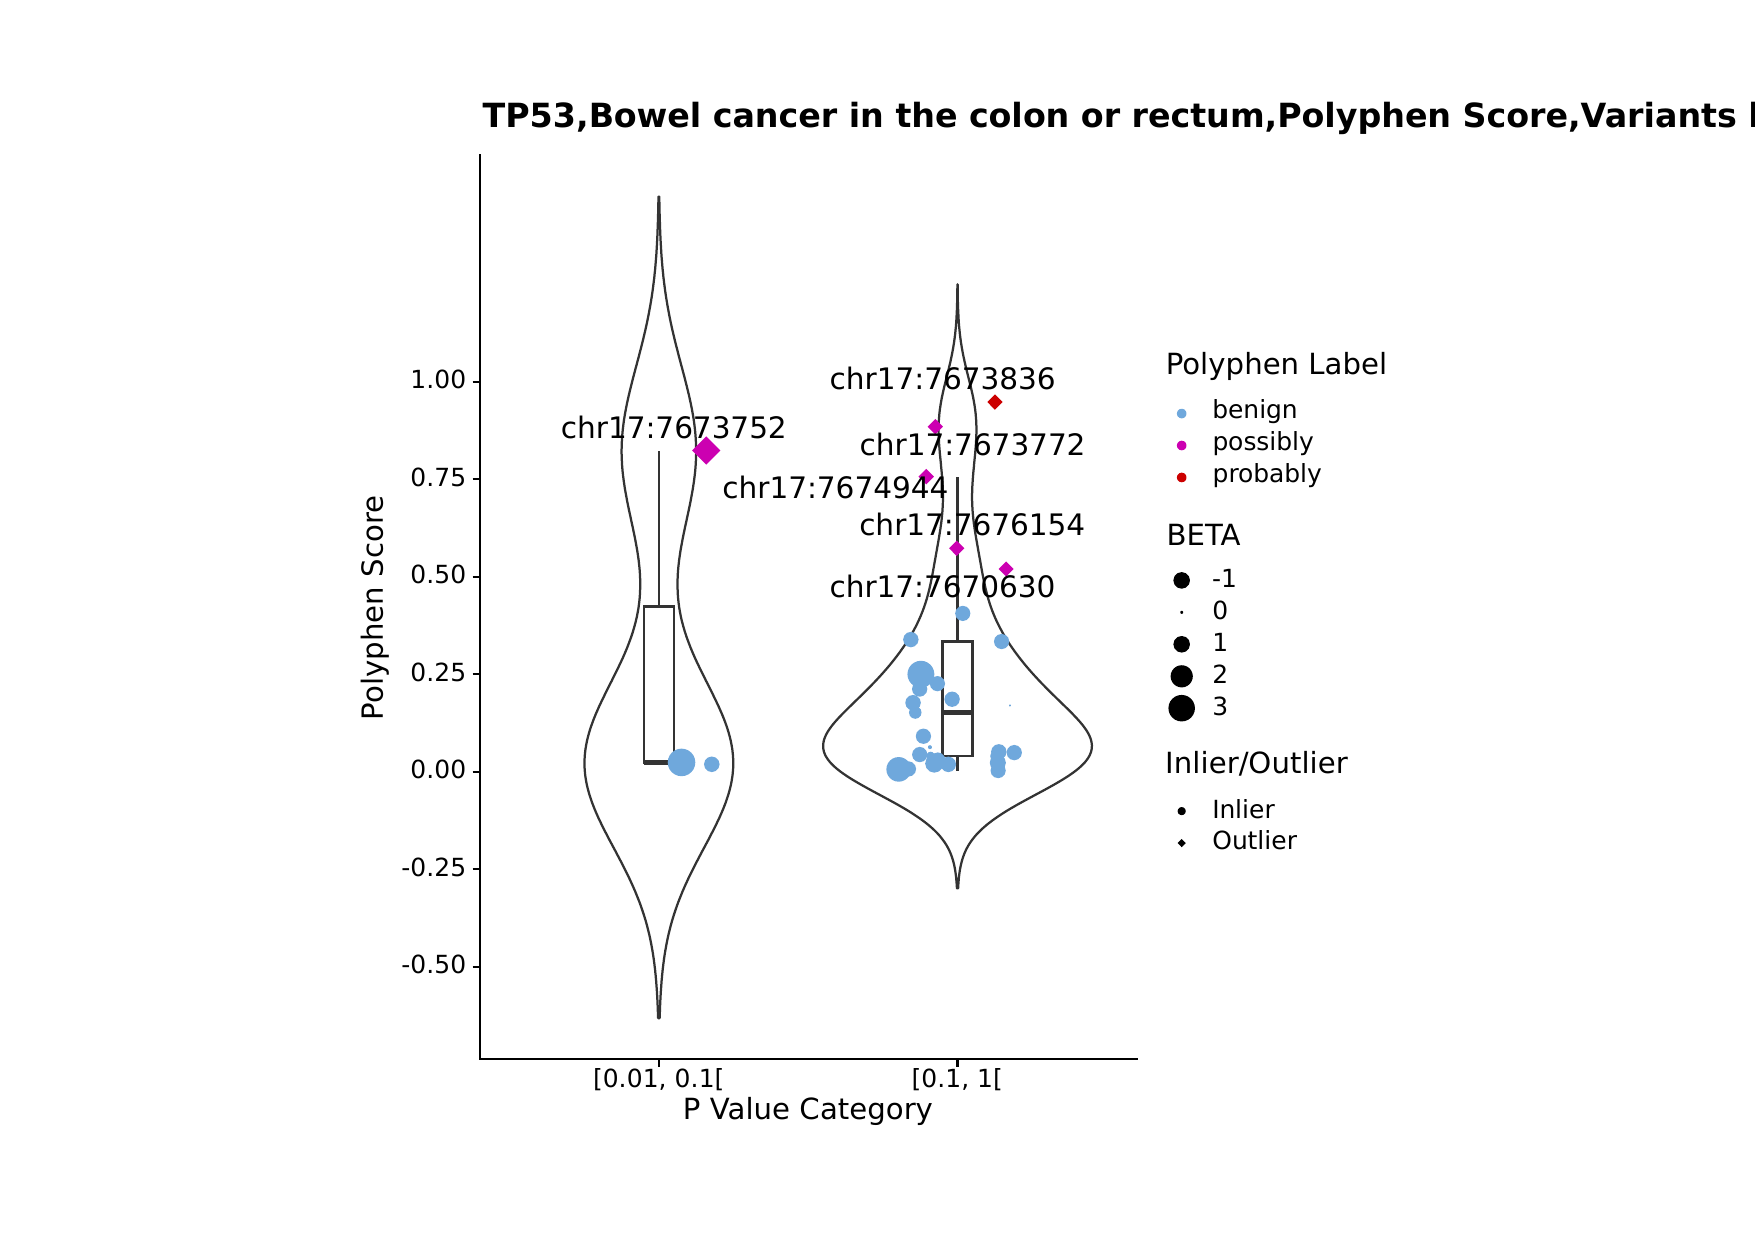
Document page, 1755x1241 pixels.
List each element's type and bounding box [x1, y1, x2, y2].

text_box [352, 94, 1403, 1146]
